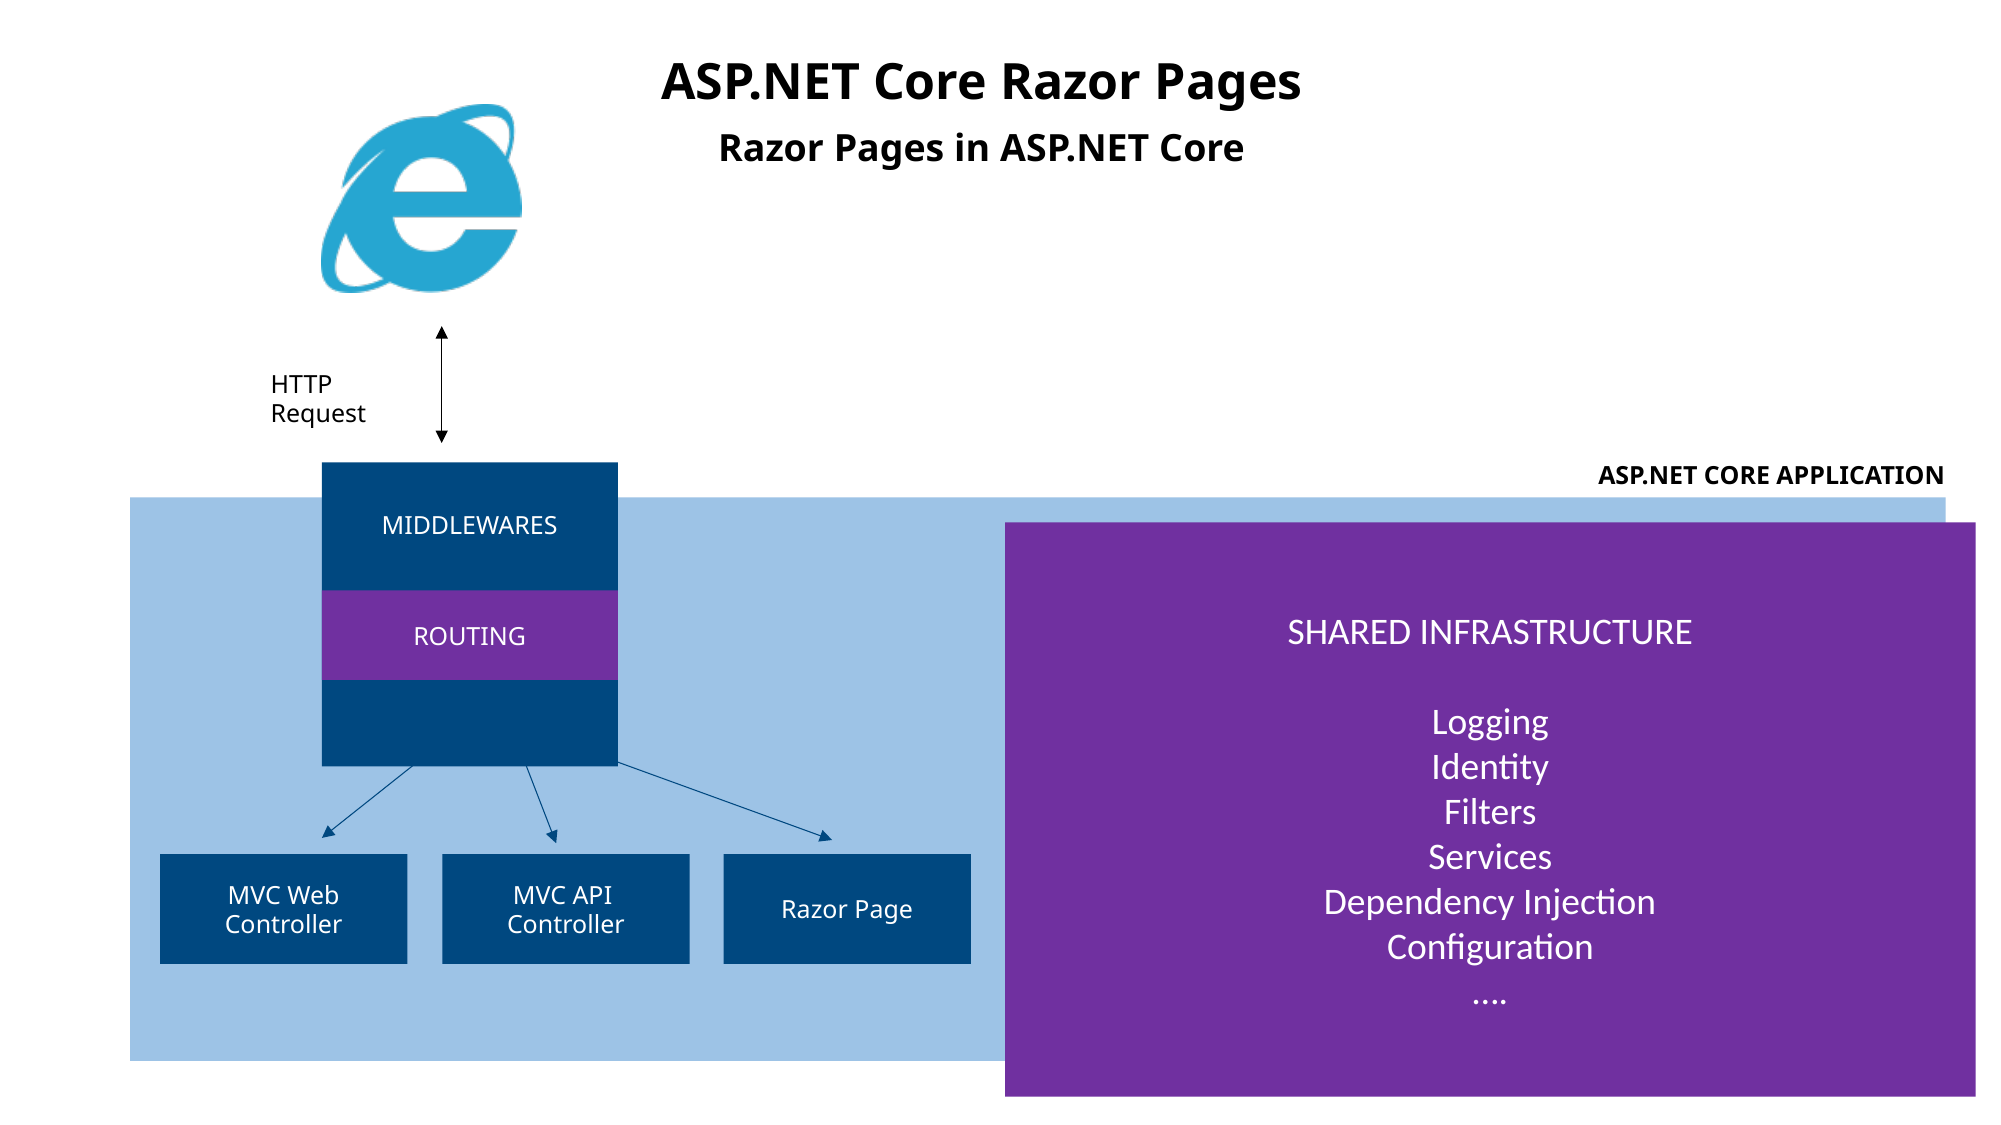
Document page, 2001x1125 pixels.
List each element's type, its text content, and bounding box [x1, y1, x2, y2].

picture [321, 104, 522, 293]
text_box ASP.NET CORE APPLICATION [1583, 451, 1961, 497]
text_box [517, 742, 557, 844]
text_box [129, 496, 1947, 1062]
text_box MVC API Controller [441, 853, 691, 965]
text_box ASP.NET Core Razor Pages Razor Pages in ASP.NET Core [646, 41, 1318, 177]
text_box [597, 754, 833, 840]
text_box Razor Page [723, 853, 972, 965]
text_box ROUTING [321, 589, 619, 681]
text_box MIDDLEWARES [321, 681, 619, 767]
text_box SHARED INFRASTRUCTURE Logging Identity Filters Services Dependency Injection Configuration …. [1004, 521, 1977, 1098]
text_box MIDDLEWARES [321, 461, 619, 589]
text_box HTTP Request [255, 360, 441, 436]
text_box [321, 742, 442, 838]
text_box MVC Web Controller [159, 853, 408, 965]
